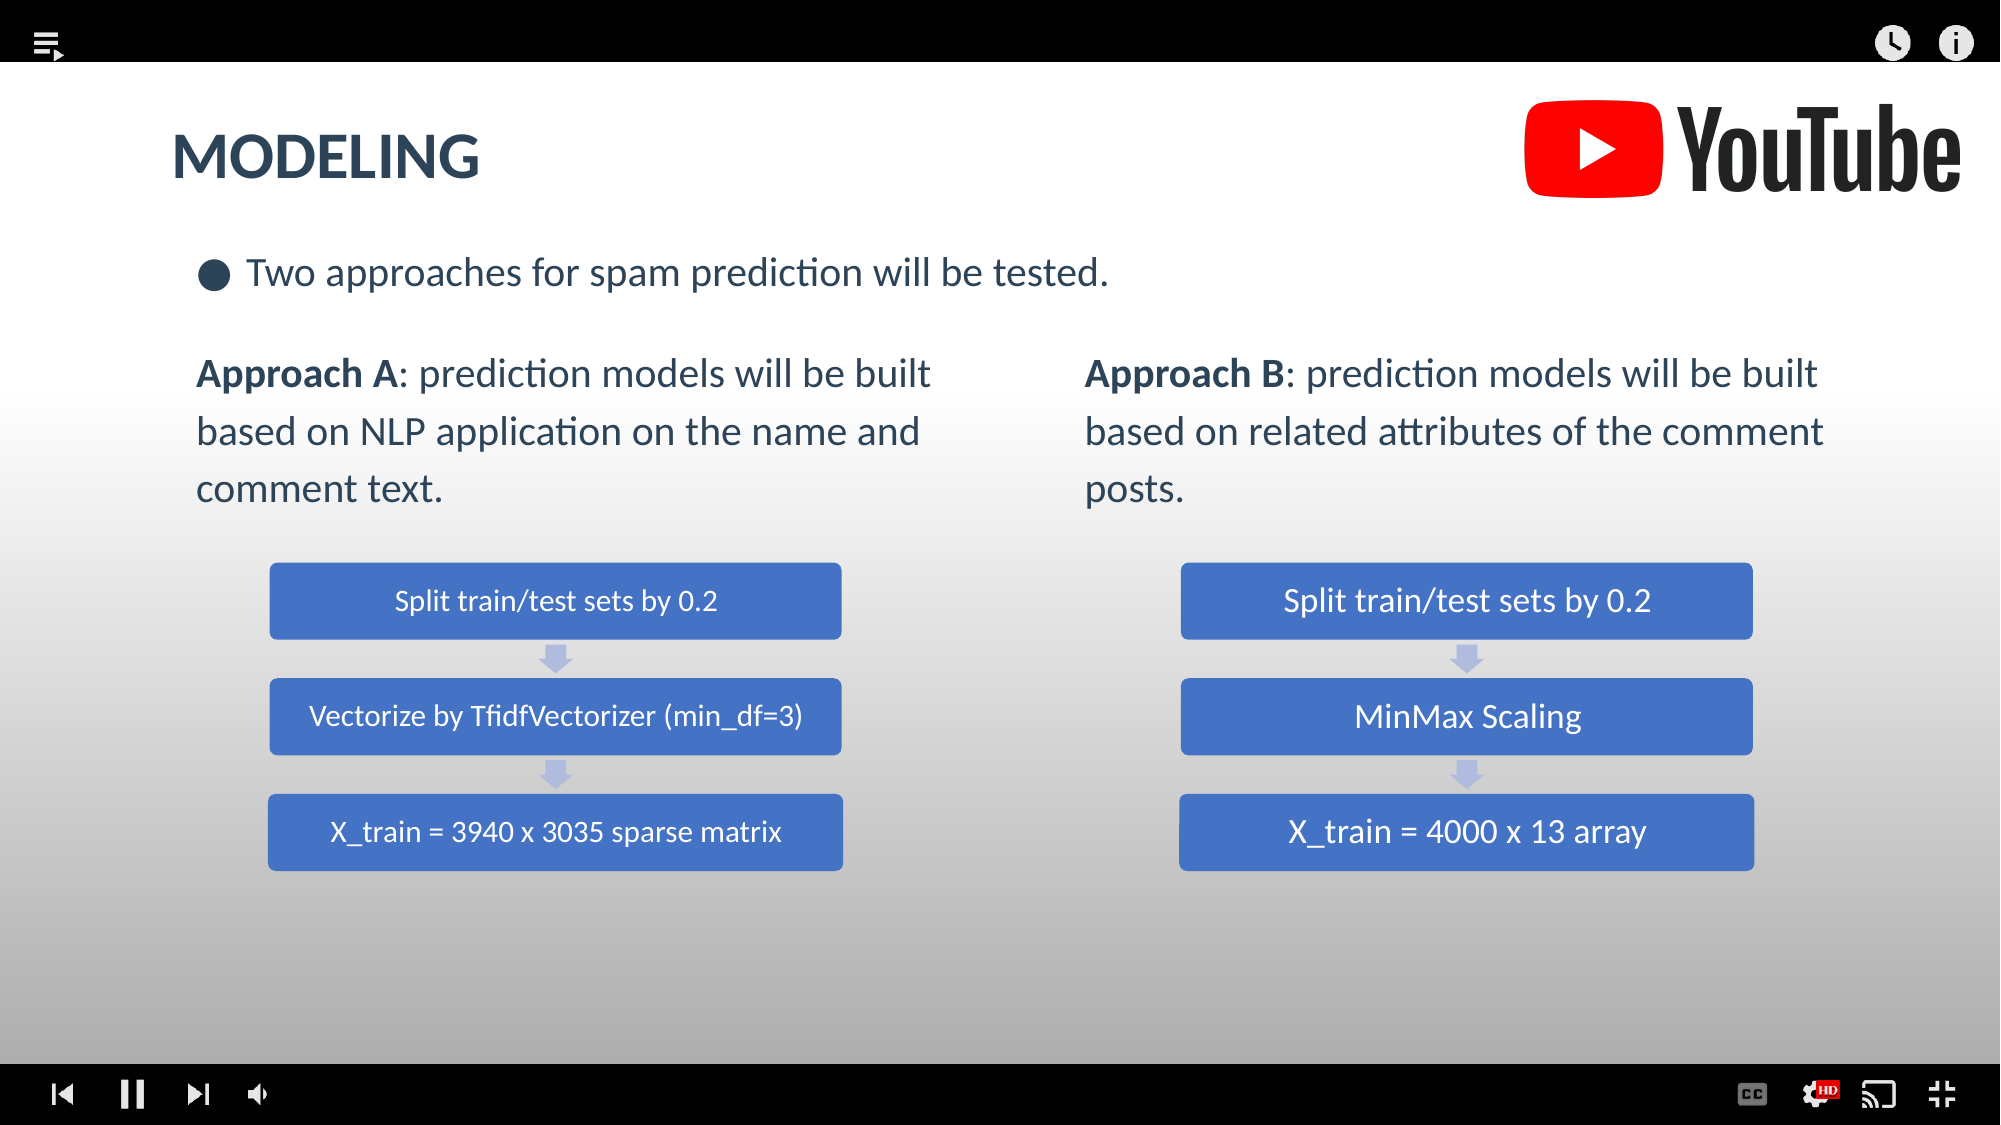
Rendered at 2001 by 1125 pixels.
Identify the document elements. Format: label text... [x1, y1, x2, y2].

picture [0, 1064, 2000, 1125]
picture [0, 0, 2000, 62]
text_box Approach A: prediction models will be built based on NLP application on the name and comment text. [155, 323, 956, 536]
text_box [267, 562, 844, 872]
text_box Approach B: prediction models will be built based on related attributes of the comment posts. [1044, 323, 1844, 536]
text_box MODELING [155, 97, 1523, 222]
picture [1522, 92, 1962, 205]
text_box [1179, 562, 1755, 872]
text_box Two approaches for spam prediction will be tested. [155, 222, 1663, 306]
